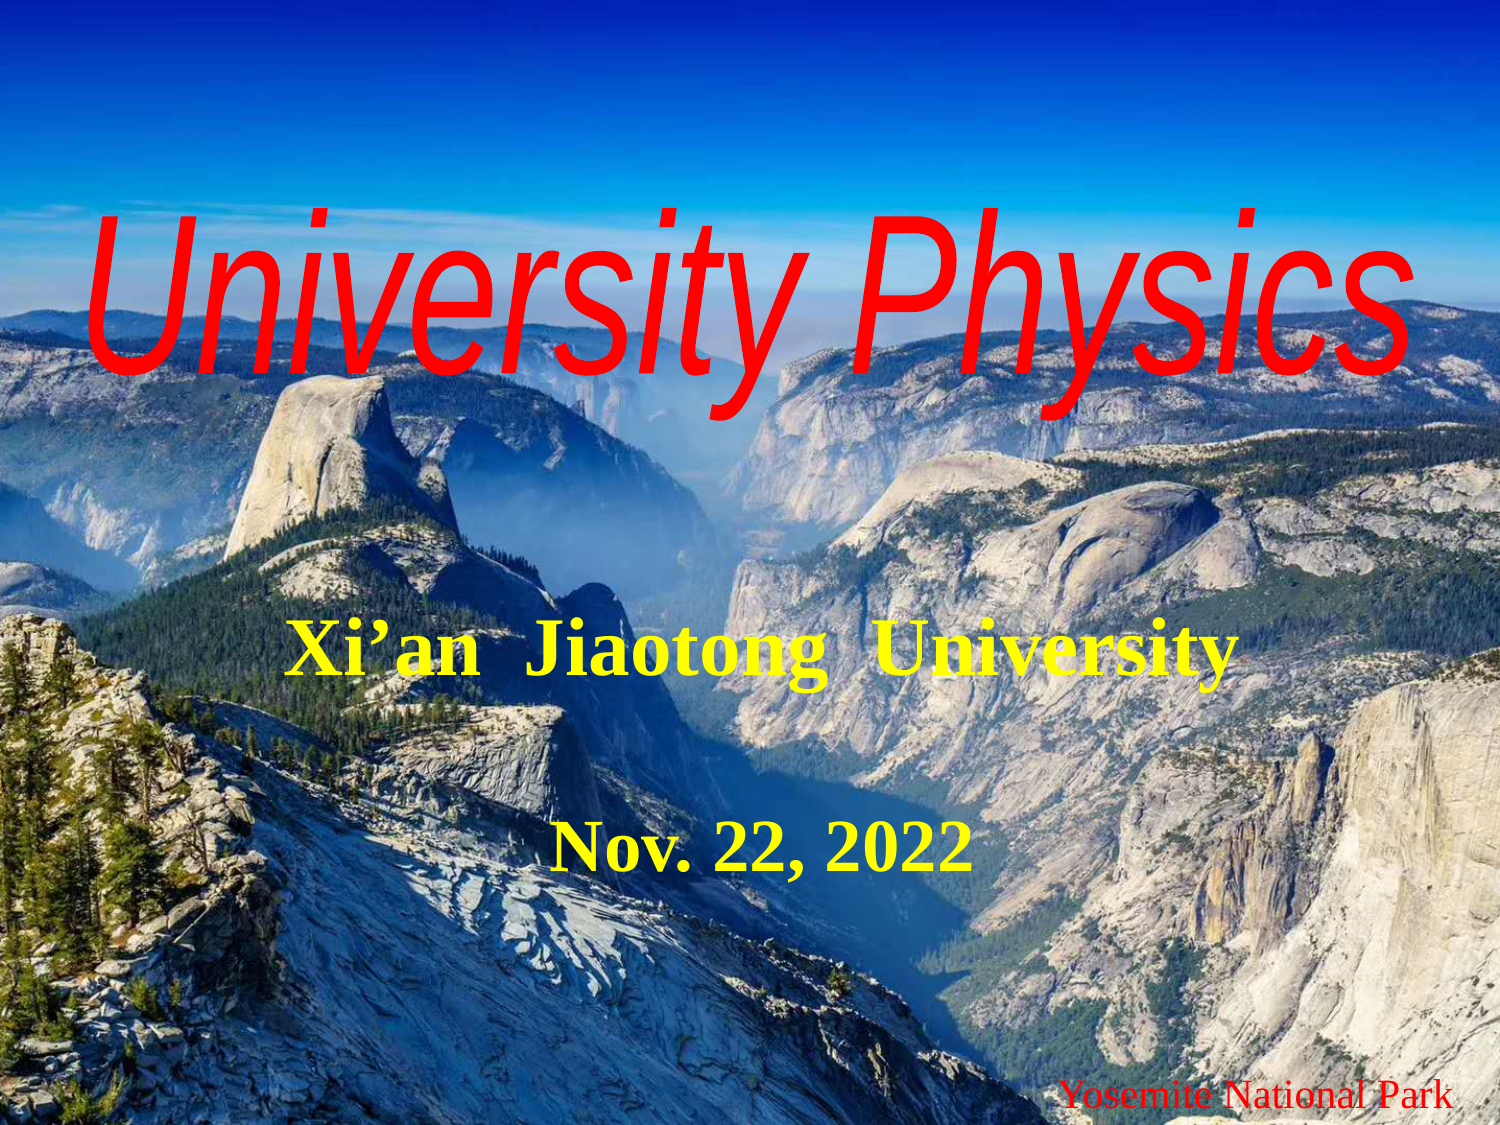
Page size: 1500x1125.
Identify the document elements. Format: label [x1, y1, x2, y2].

text_box [0, 0, 1500, 1125]
